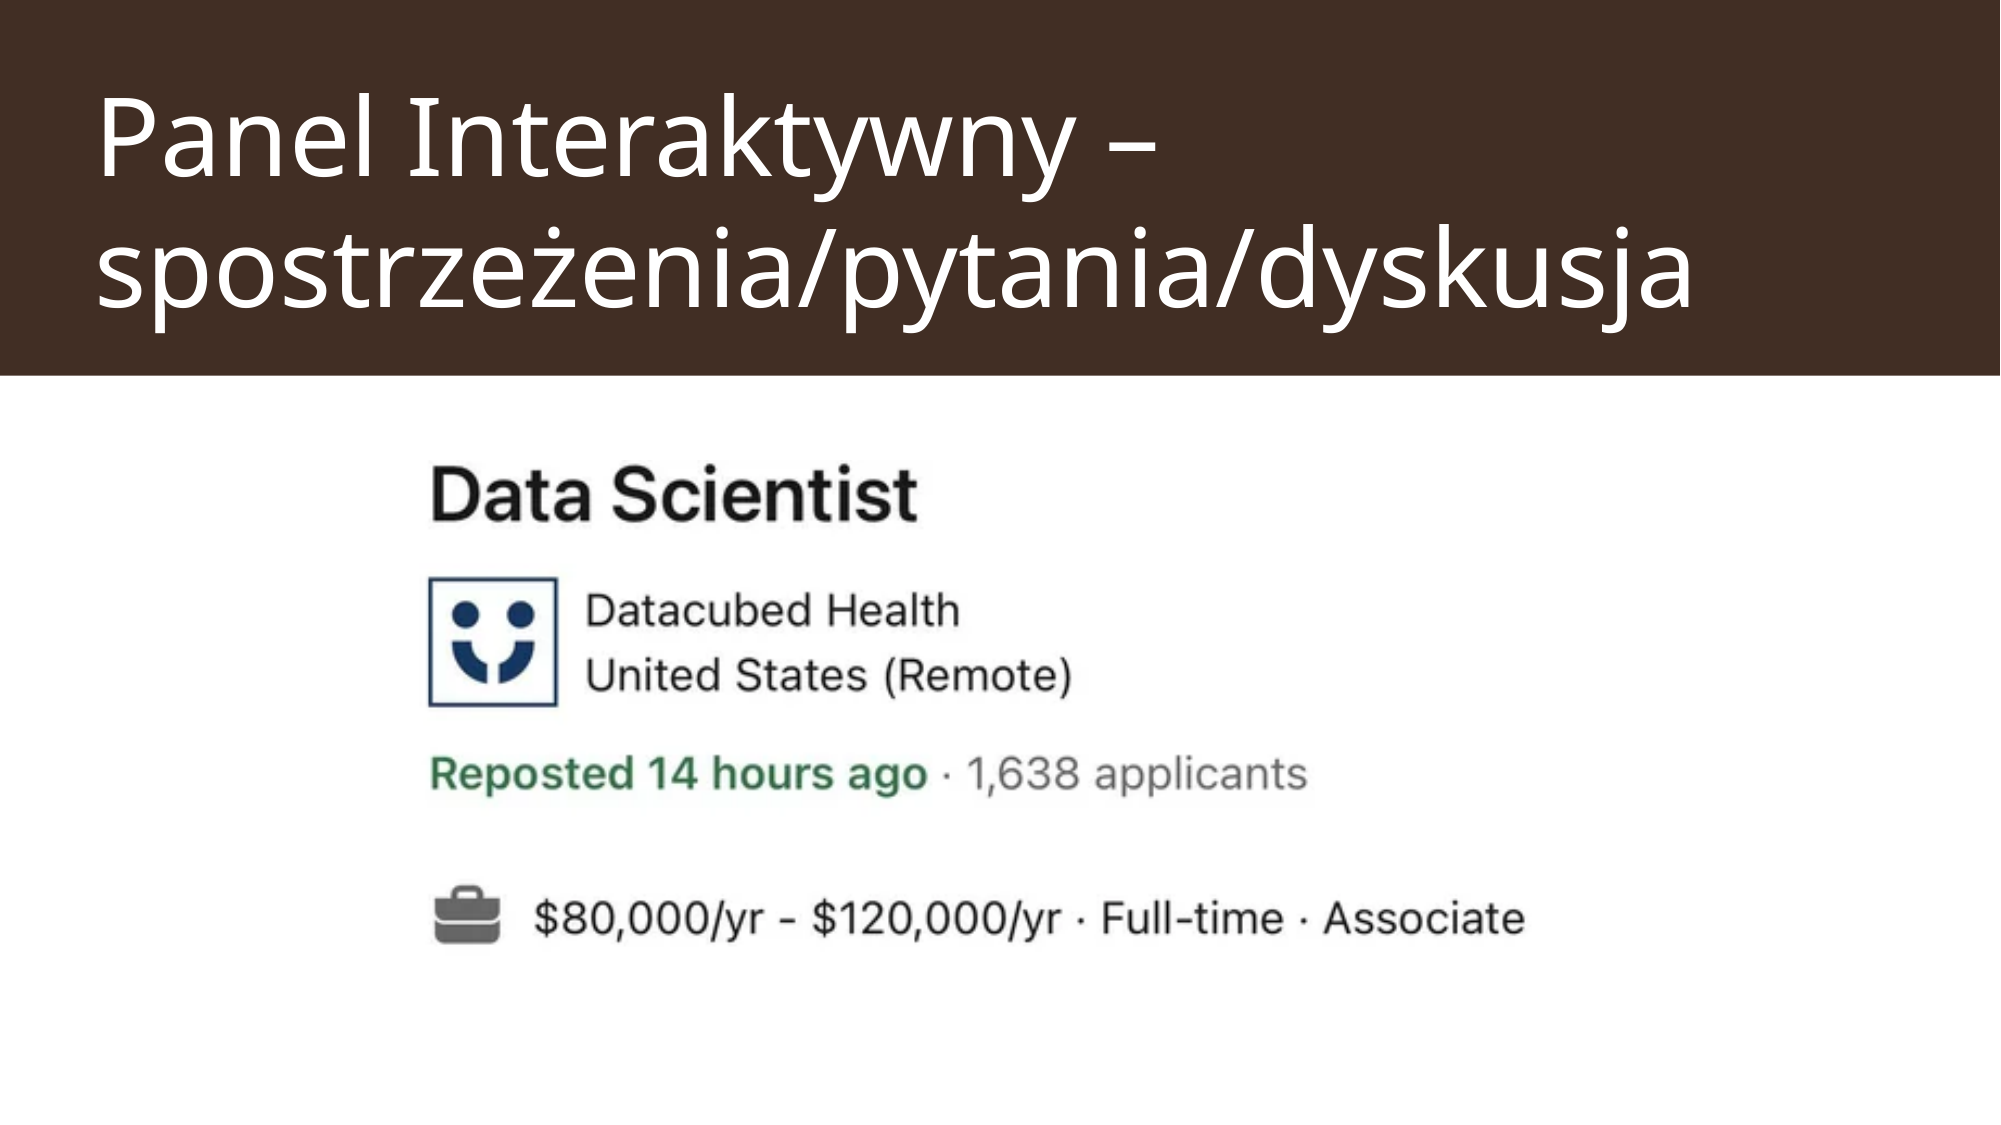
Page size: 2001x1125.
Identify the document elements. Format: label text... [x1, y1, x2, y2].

title Panel Interaktywny – spostrzeżenia/pytania/dyskusja [79, 59, 1863, 337]
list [377, 460, 1766, 997]
